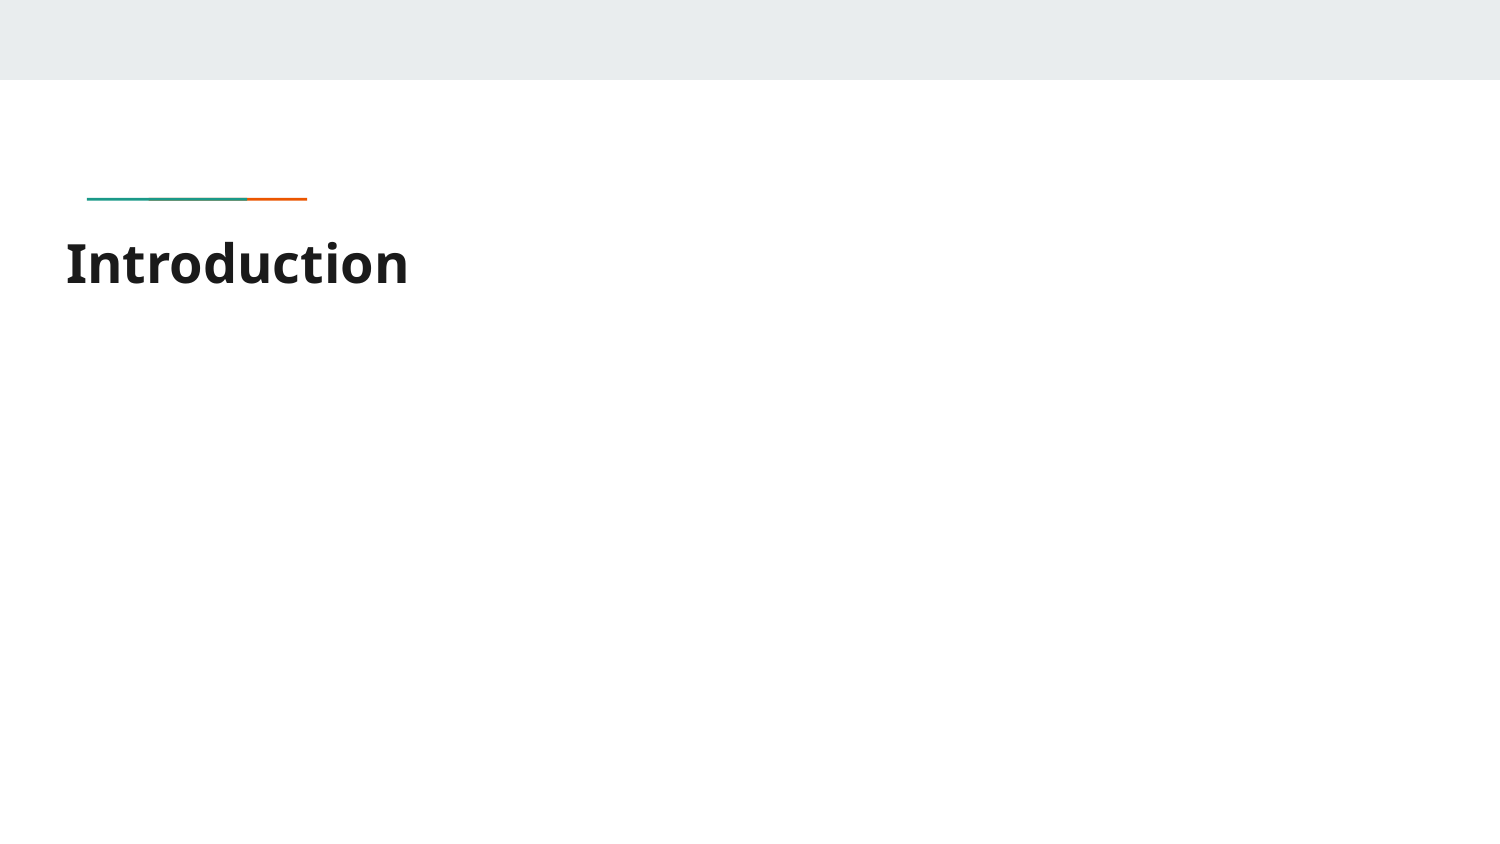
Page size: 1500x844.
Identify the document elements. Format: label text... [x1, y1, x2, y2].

title Introduction [51, 214, 1449, 309]
